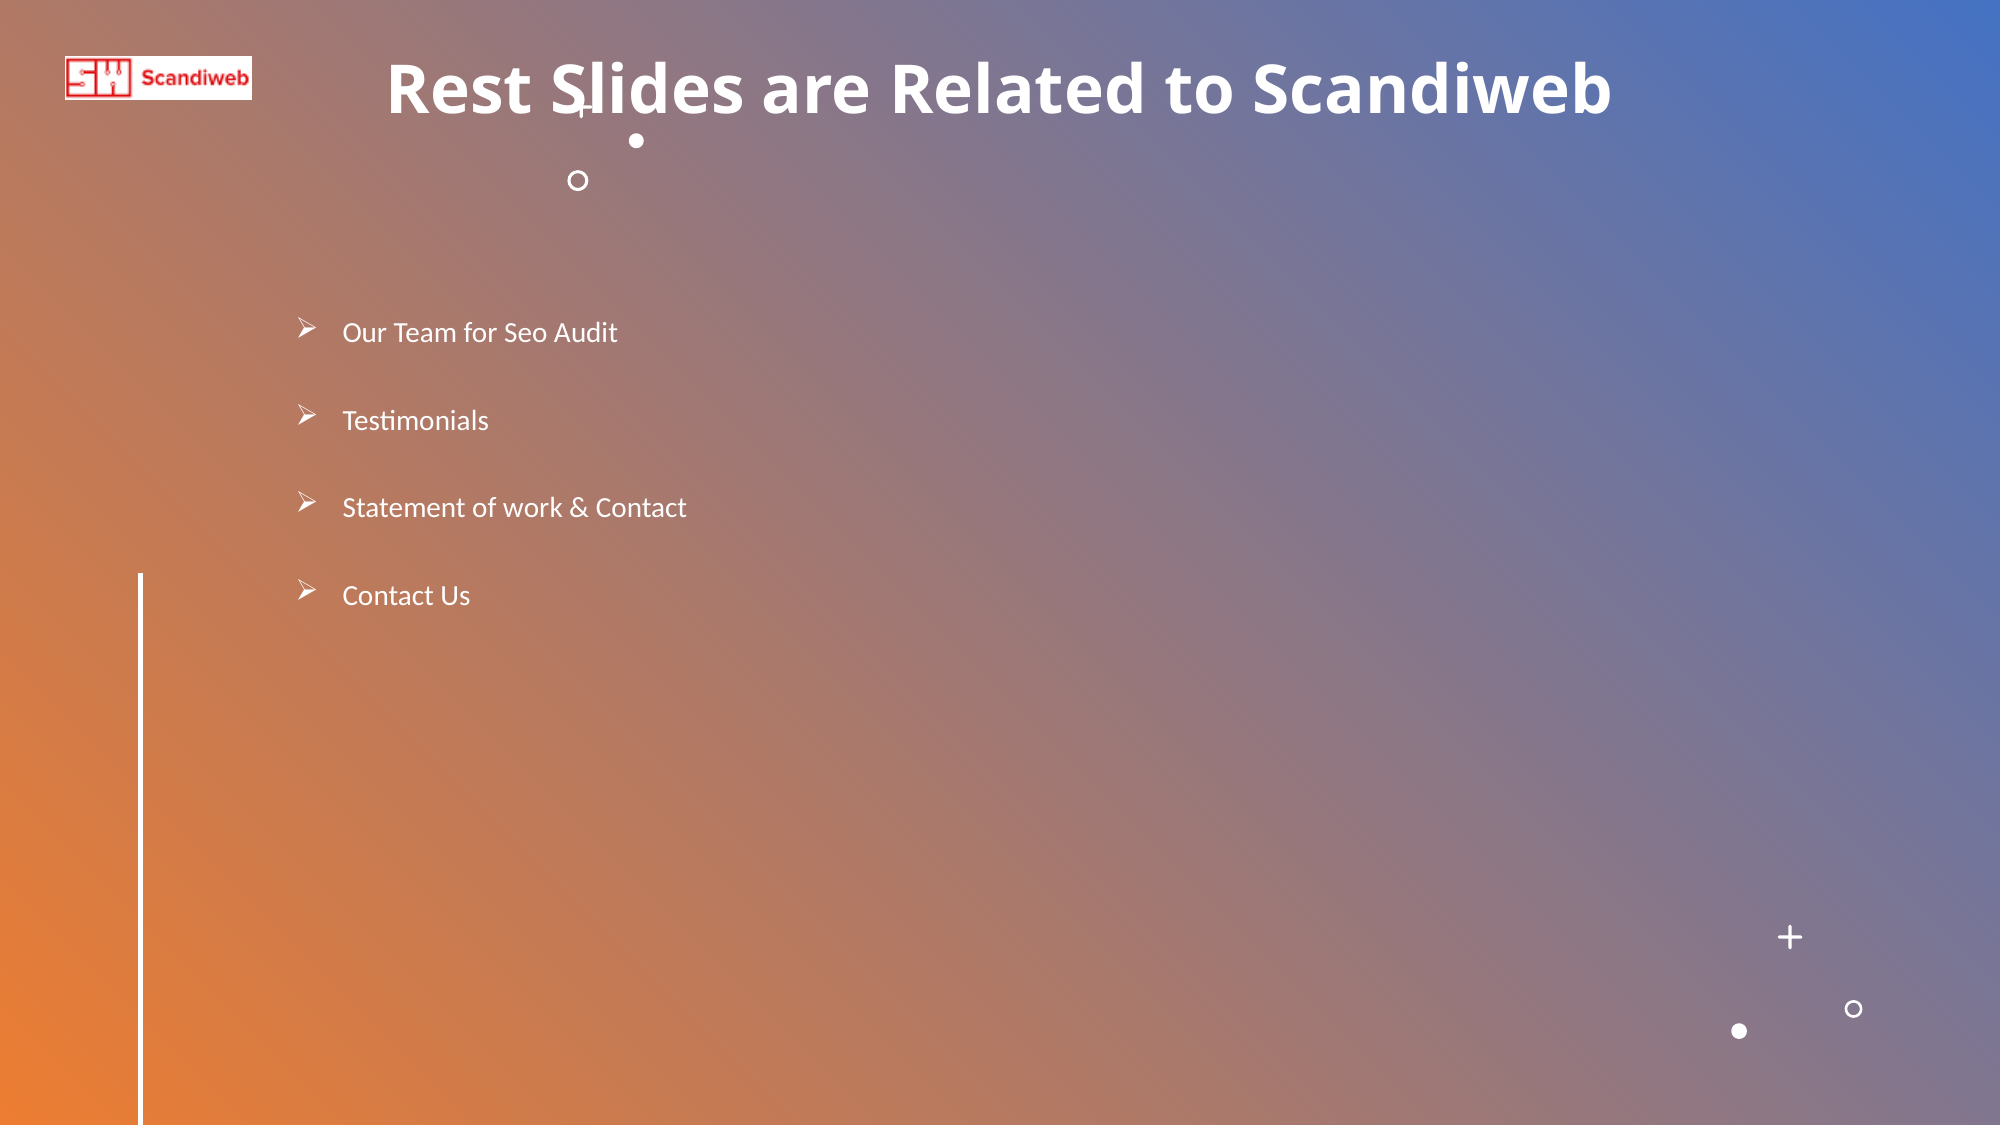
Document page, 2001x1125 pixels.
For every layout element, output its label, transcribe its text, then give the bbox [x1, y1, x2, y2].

text_box [1731, 1023, 1747, 1039]
text_box [567, 181, 589, 192]
text_box Our Team for Seo Audit Testimonials Statement of work & Contact Contact Us [280, 203, 1818, 619]
text_box [1777, 924, 1803, 950]
text_box Rest Slides are Related to Scandiweb [344, 47, 1655, 181]
picture [65, 56, 252, 100]
text_box [0, 0, 2000, 1125]
text_box [1844, 1000, 1863, 1018]
